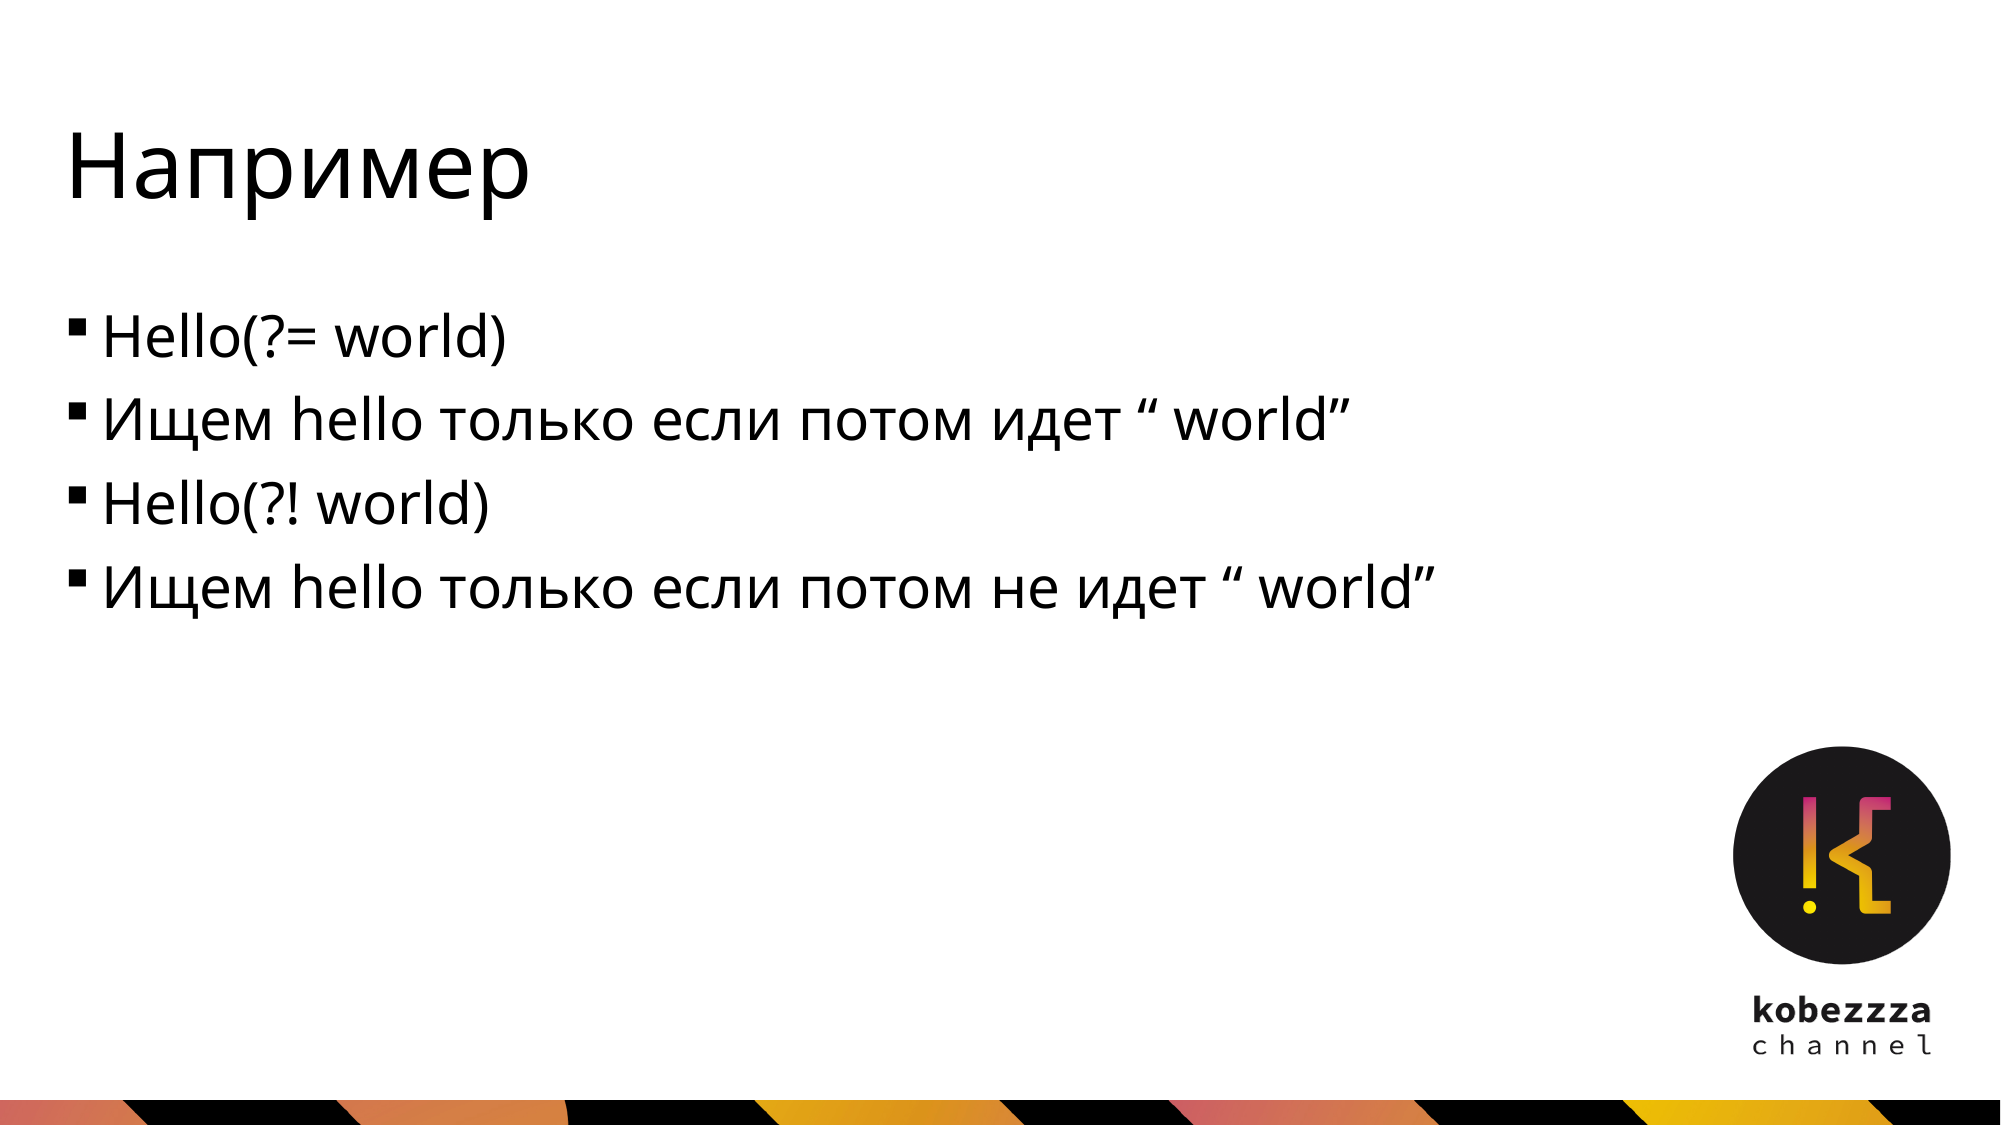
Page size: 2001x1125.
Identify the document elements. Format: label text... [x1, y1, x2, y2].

list Hello(?= world) Ищем hello только если потом идет “ world” Hello(?! world) Ищем hello только если потом не идет “ world” [49, 299, 1695, 1014]
picture [0, 0, 2001, 1125]
title Например [49, 59, 1913, 278]
